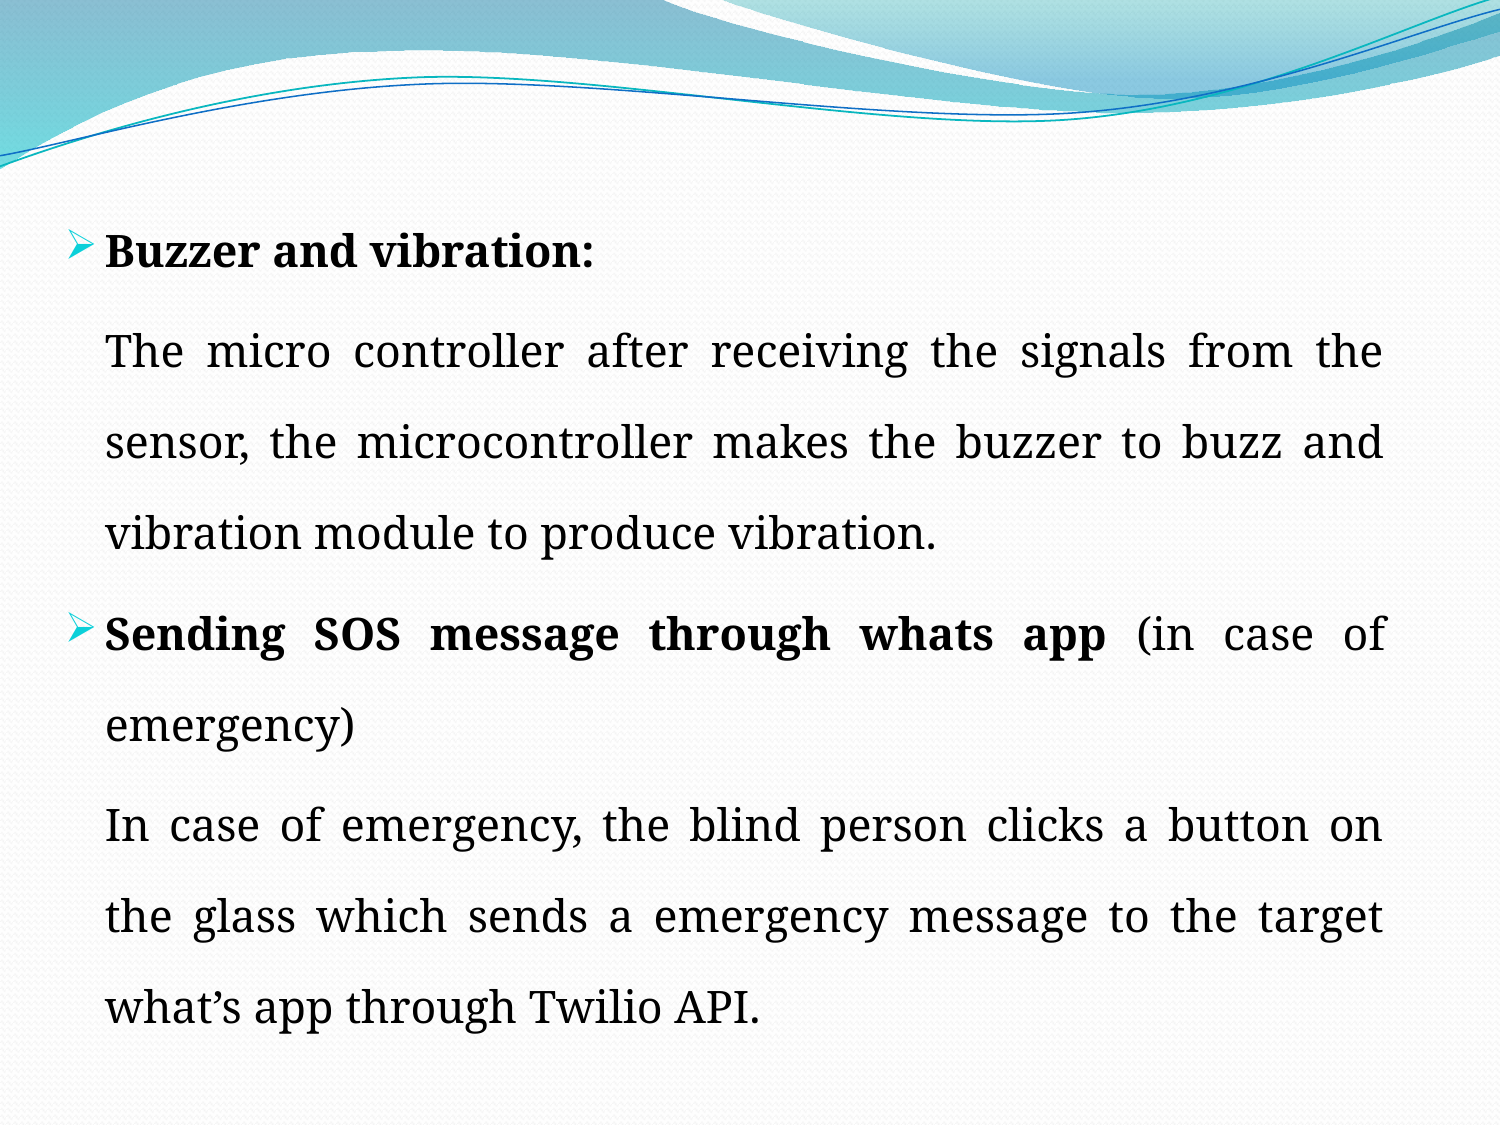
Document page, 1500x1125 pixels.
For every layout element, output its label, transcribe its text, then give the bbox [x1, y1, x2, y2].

list Buzzer and vibration: The micro controller after receiving the signals from the sensor, the microcontroller makes the buzzer to buzz and vibration module to produce vibration. Sending SOS message through whats app (in case of emergency) In case of emergency, the blind person clicks a button on the glass which sends a emergency message to the target what’s app through Twilio API. [50, 162, 1400, 1063]
